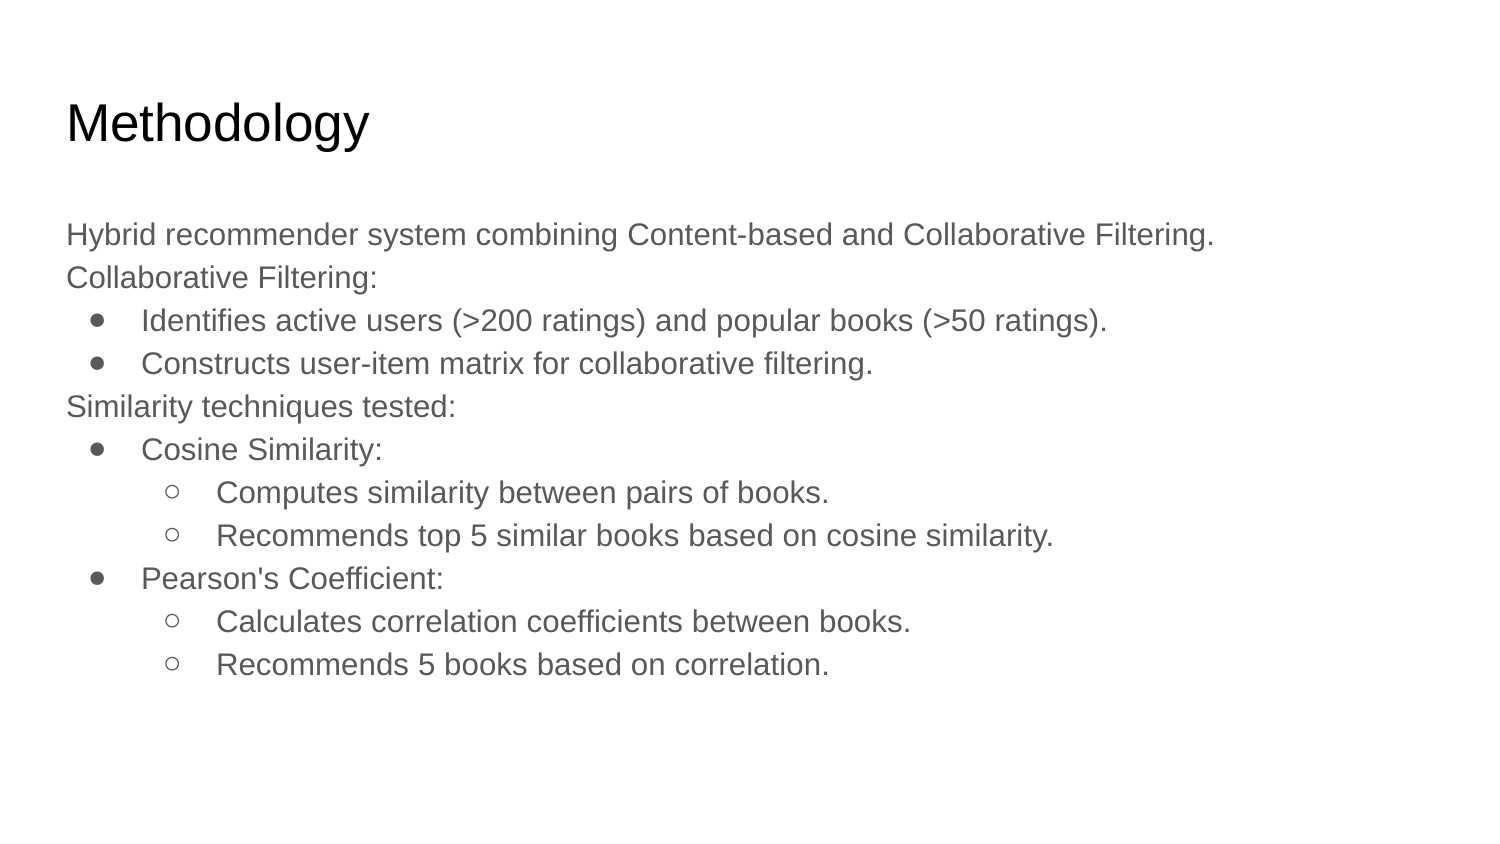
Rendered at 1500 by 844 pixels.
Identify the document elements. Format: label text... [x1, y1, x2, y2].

list Hybrid recommender system combining Content-based and Collaborative Filtering. Collaborative Filtering: Identifies active users (>200 ratings) and popular books (>50 ratings). Constructs user-item matrix for collaborative filtering. Similarity techniques tested: Cosine Similarity: Computes similarity between pairs of books. Recommends top 5 similar books based on cosine similarity. Pearson's Coefficient: Calculates correlation coefficients between books. Recommends 5 books based on correlation. [51, 193, 1449, 754]
title Methodology [51, 72, 1449, 167]
